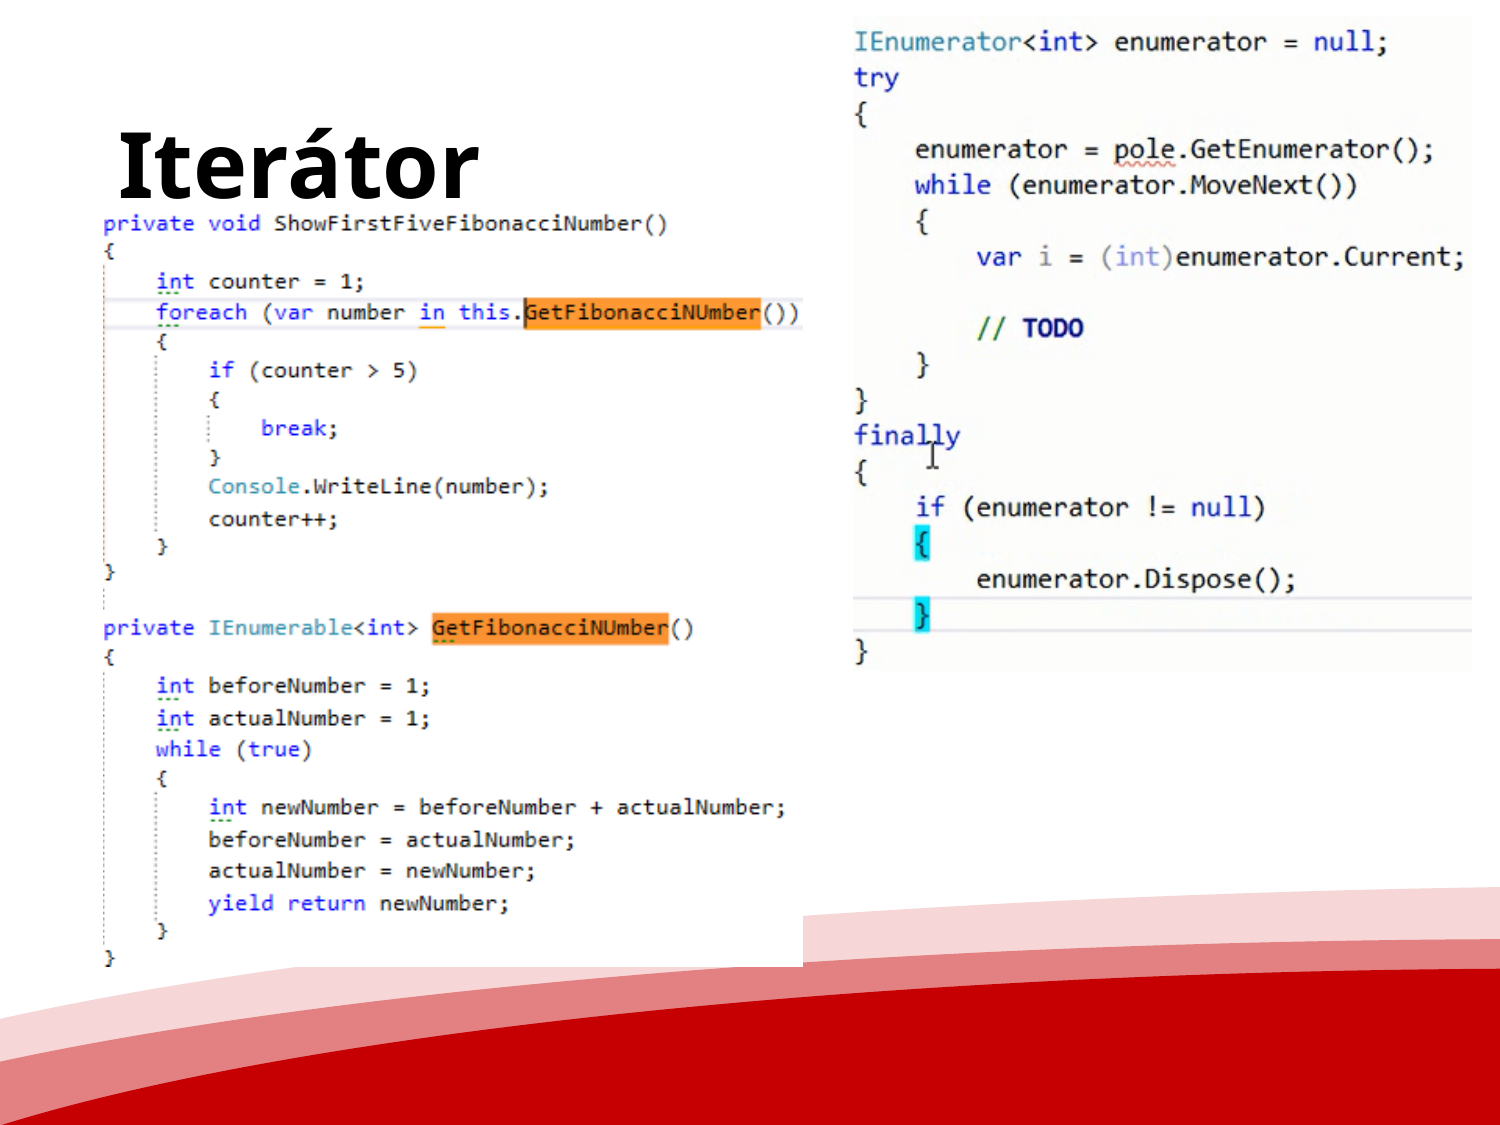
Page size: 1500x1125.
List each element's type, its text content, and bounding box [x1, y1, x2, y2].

picture [103, 211, 803, 967]
title Iterátor [103, 59, 853, 278]
picture [853, 16, 1472, 671]
